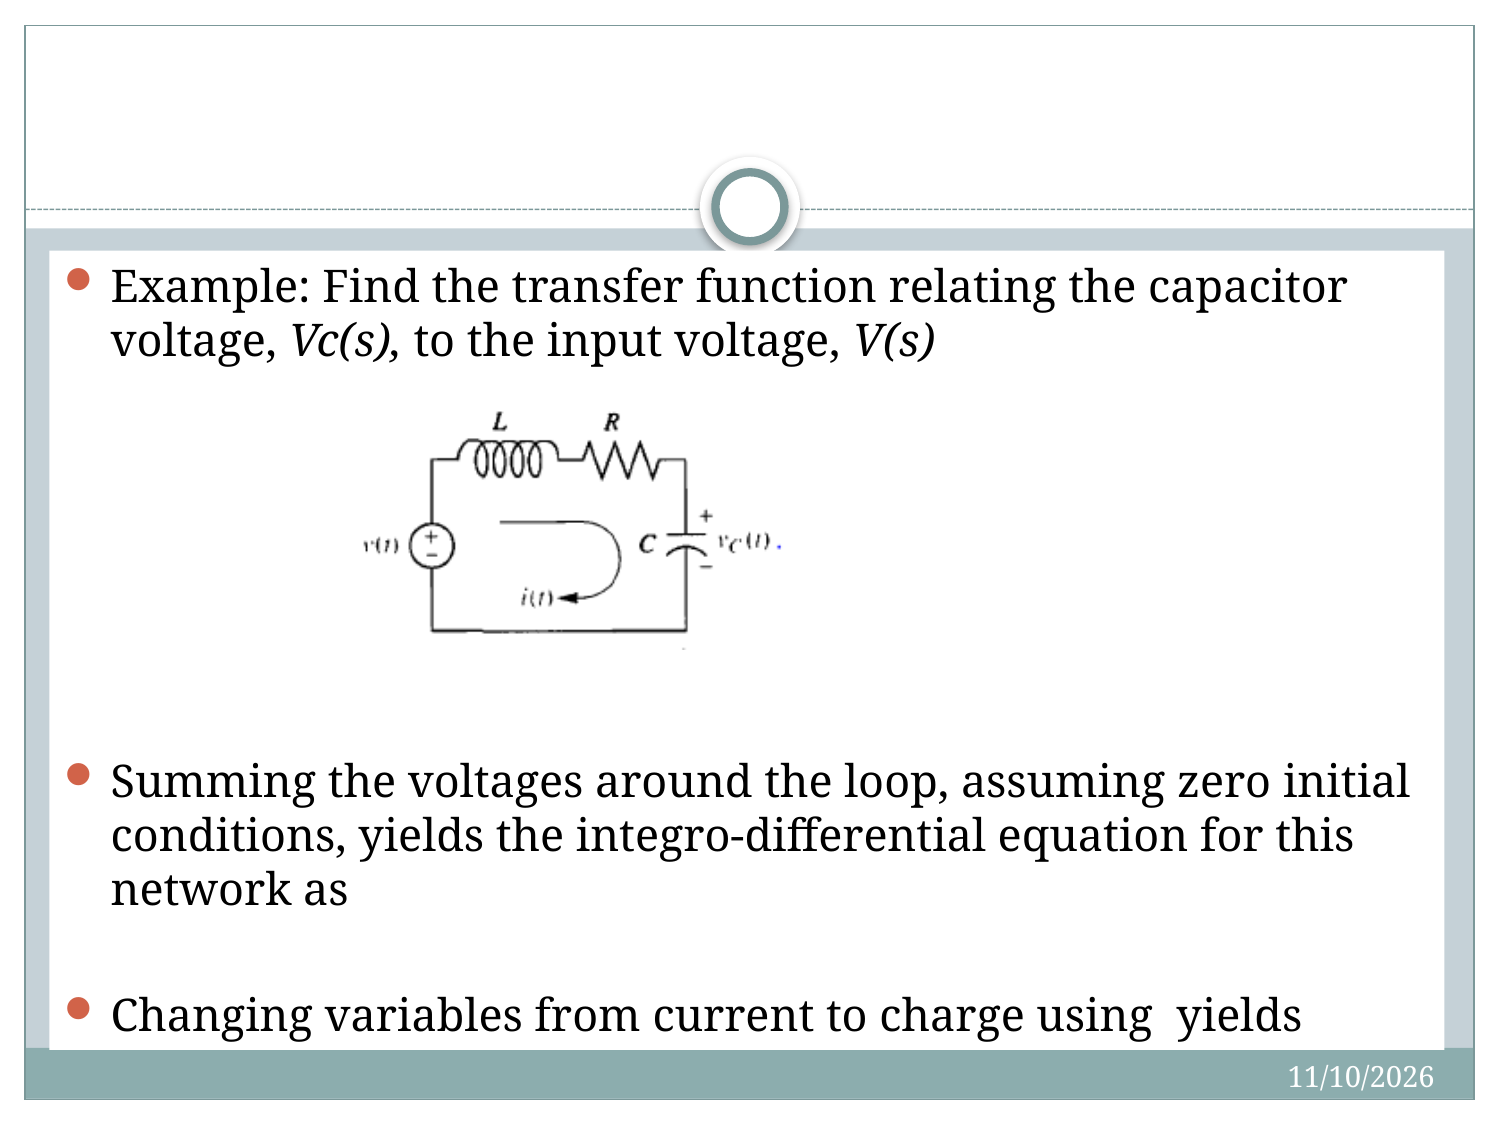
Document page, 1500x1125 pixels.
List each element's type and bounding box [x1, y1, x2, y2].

slide_number [950, 1050, 1450, 1111]
picture [349, 387, 790, 651]
